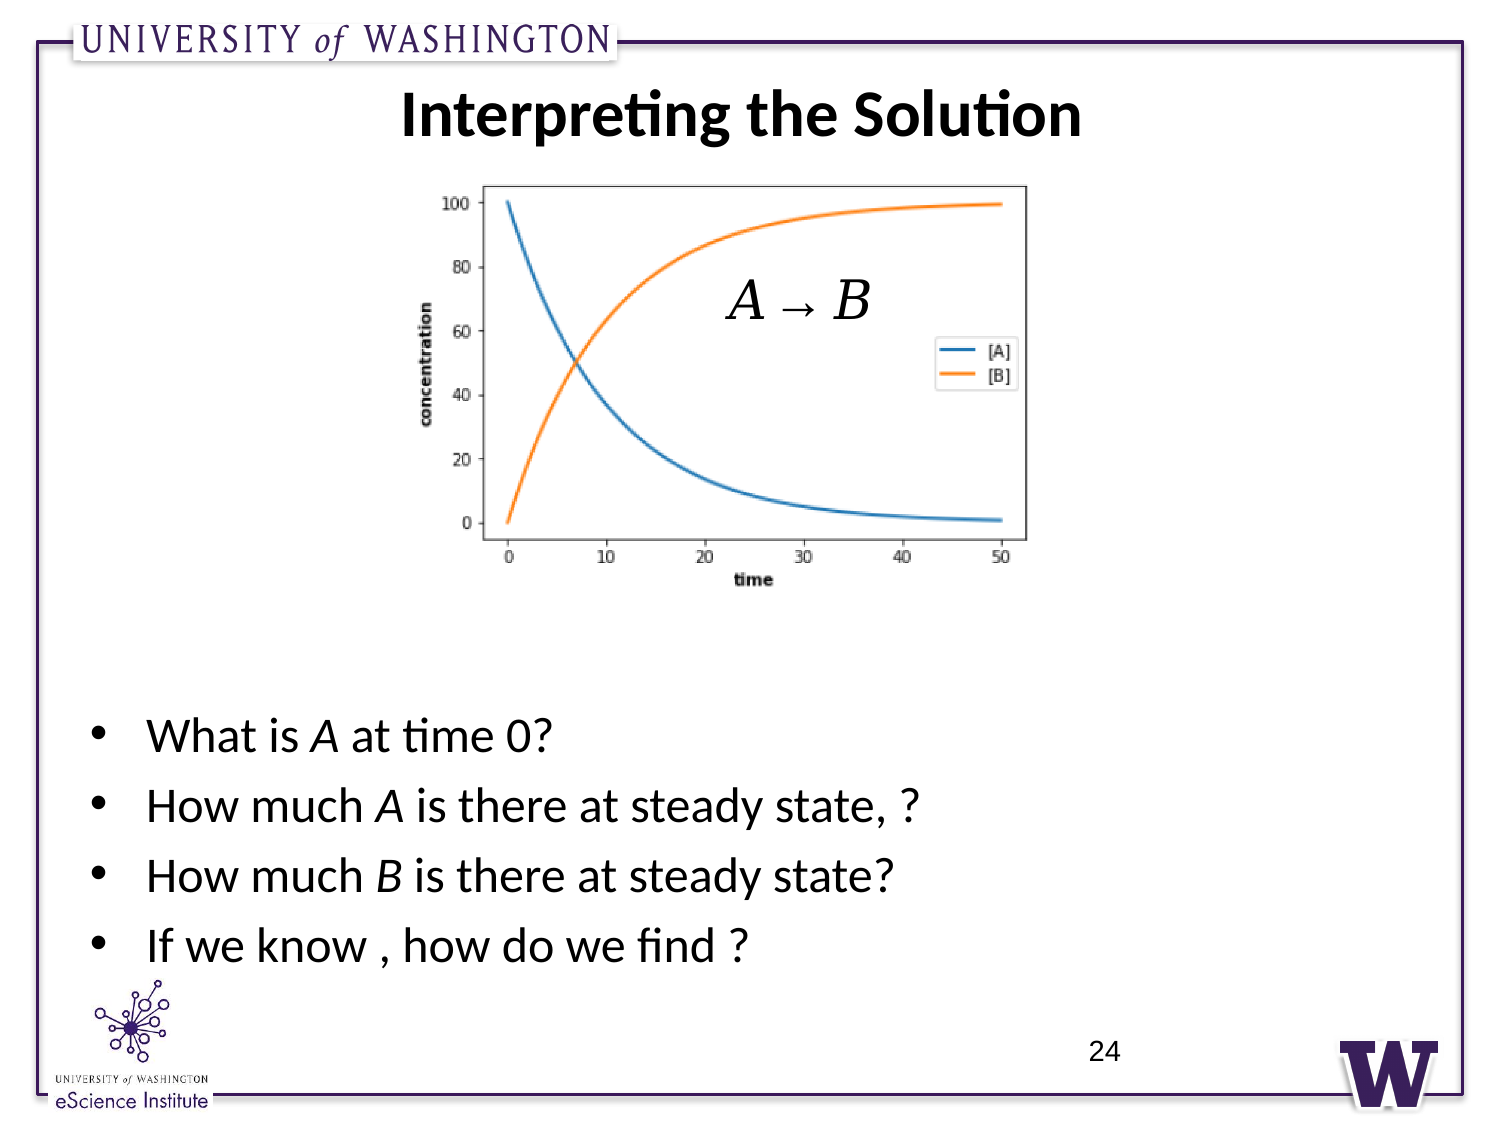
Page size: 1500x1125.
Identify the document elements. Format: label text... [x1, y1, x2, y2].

title Interpreting the Solution [75, 62, 1425, 173]
picture [48, 978, 213, 1113]
picture [396, 172, 1068, 598]
slide_number 24 [1073, 1025, 1300, 1085]
picture [1340, 1041, 1438, 1107]
picture [81, 24, 609, 61]
